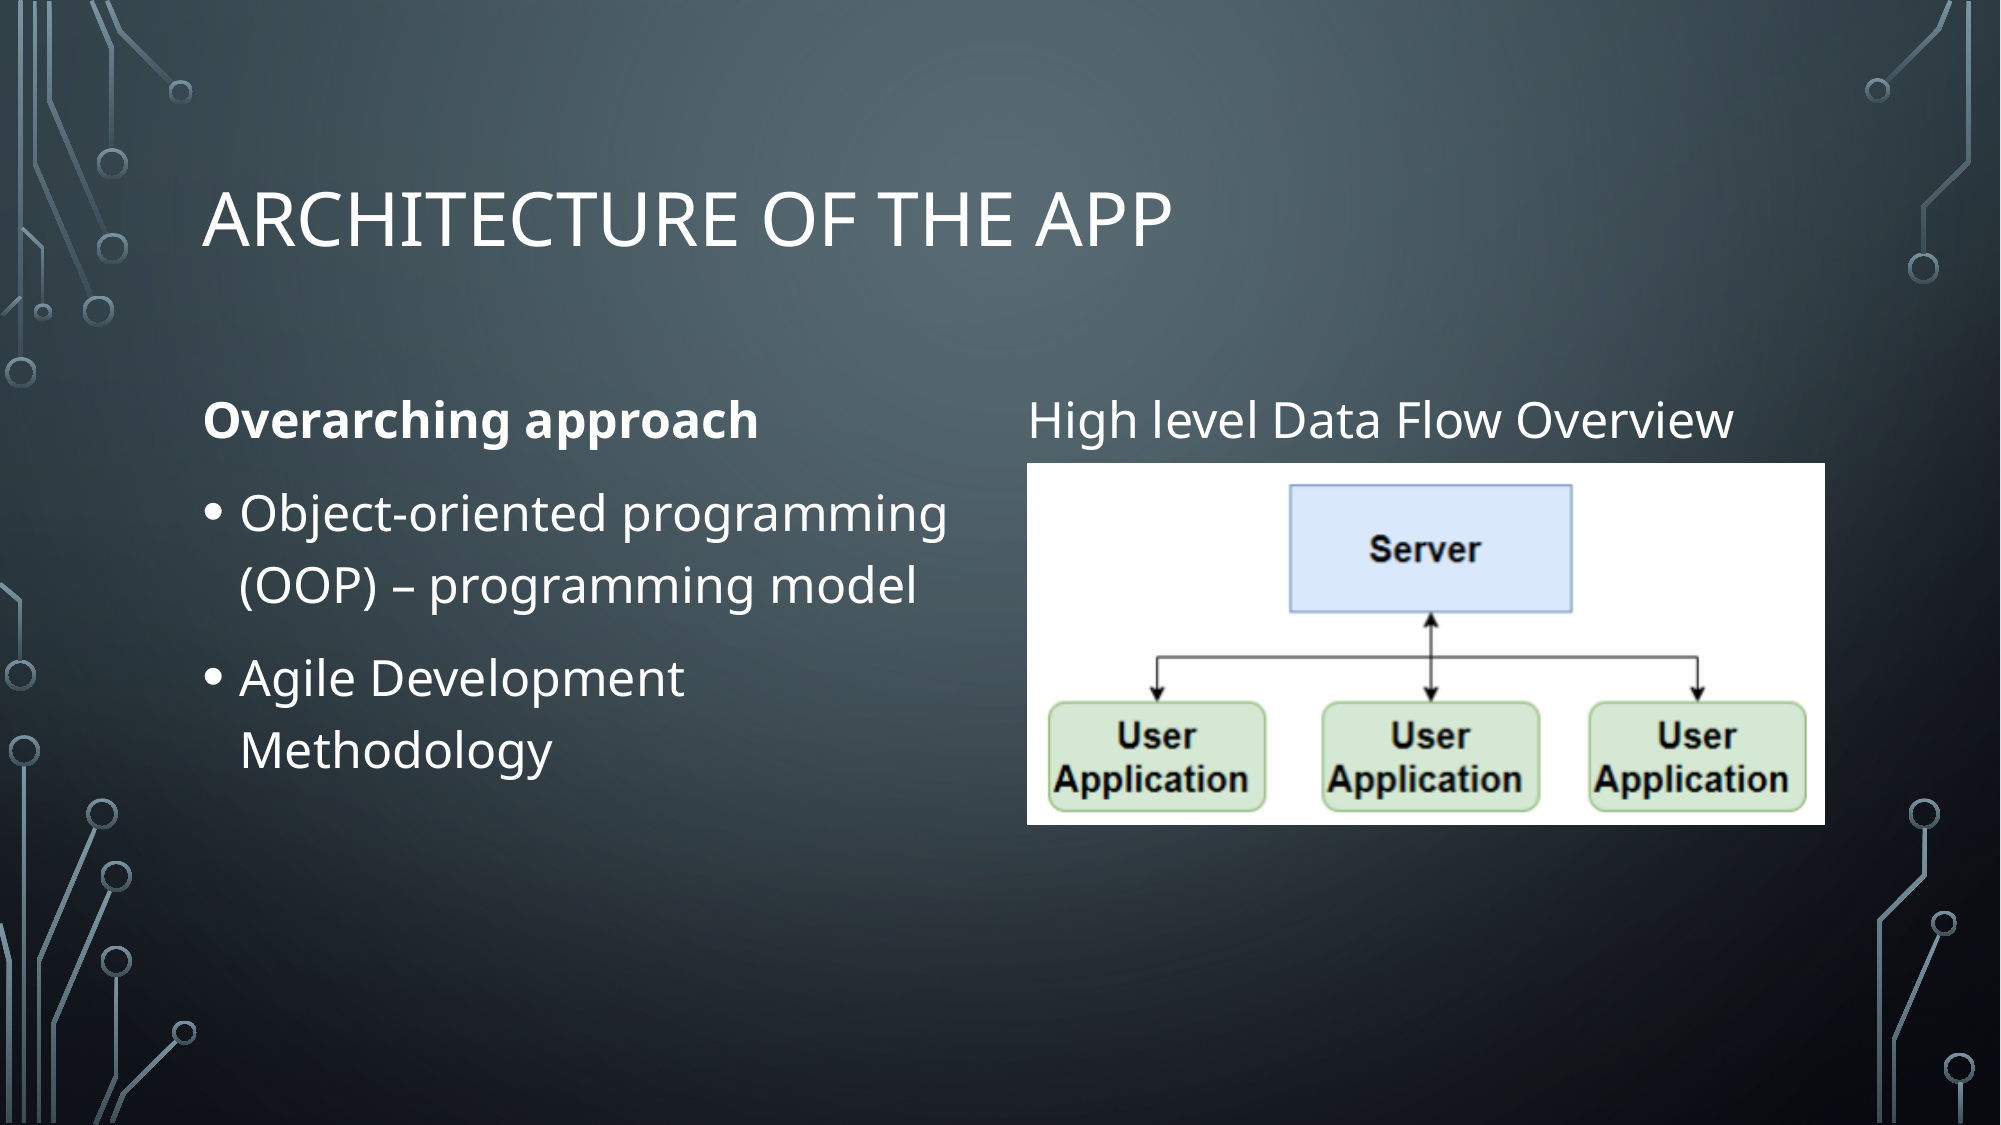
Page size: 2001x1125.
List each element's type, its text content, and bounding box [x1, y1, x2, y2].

picture [1027, 462, 1826, 825]
list Overarching approach Object-oriented programming (OOP) – programming model Agile Development Methodology [187, 369, 988, 950]
list High level Data Flow Overview [1012, 369, 1813, 950]
title architecture of the app [187, 101, 1813, 344]
